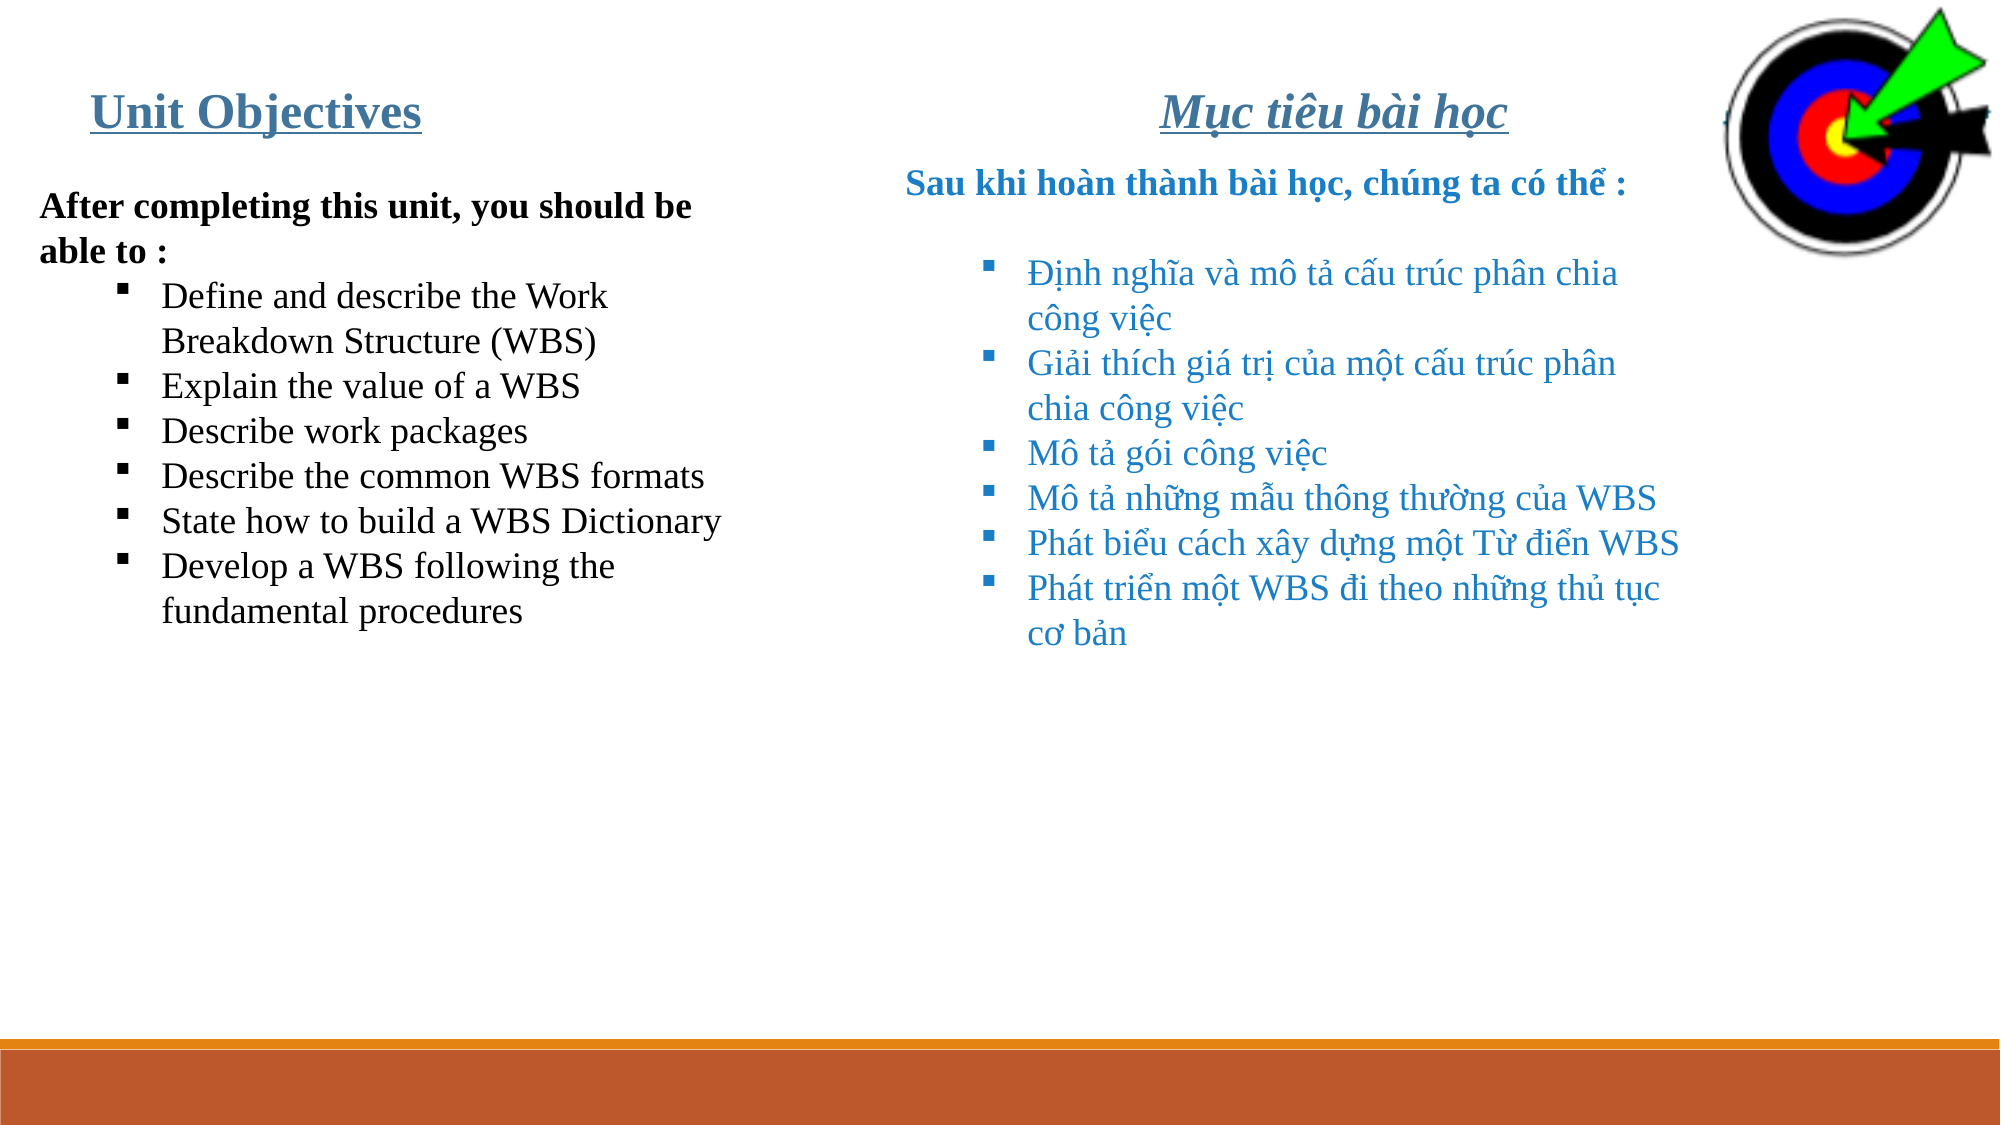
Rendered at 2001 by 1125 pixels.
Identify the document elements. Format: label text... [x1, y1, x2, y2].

text_box After completing this unit, you should be able to : Define and describe the Work Breakdown Structure (WBS) Explain the value of a WBS Describe work packages Describe the common WBS formats State how to build a WBS Dictionary Develop a WBS following the fundamental procedures [24, 173, 763, 684]
picture [1697, 3, 2000, 291]
text_box Unit Objectives [74, 71, 591, 146]
text_box Sau khi hoàn thành bài học, chúng ta có thể : Định nghĩa và mô tả cấu trúc phân chia công việc Giải thích giá trị của một cấu trúc phân chia công việc Mô tả gói công việc Mô tả những mẫu thông thường của WBS Phát biểu cách xây dựng một Từ điển WBS Phát triển một WBS đi theo những thủ tục cơ bản [890, 150, 1698, 706]
text_box Mục tiêu bài học [1144, 71, 1595, 146]
